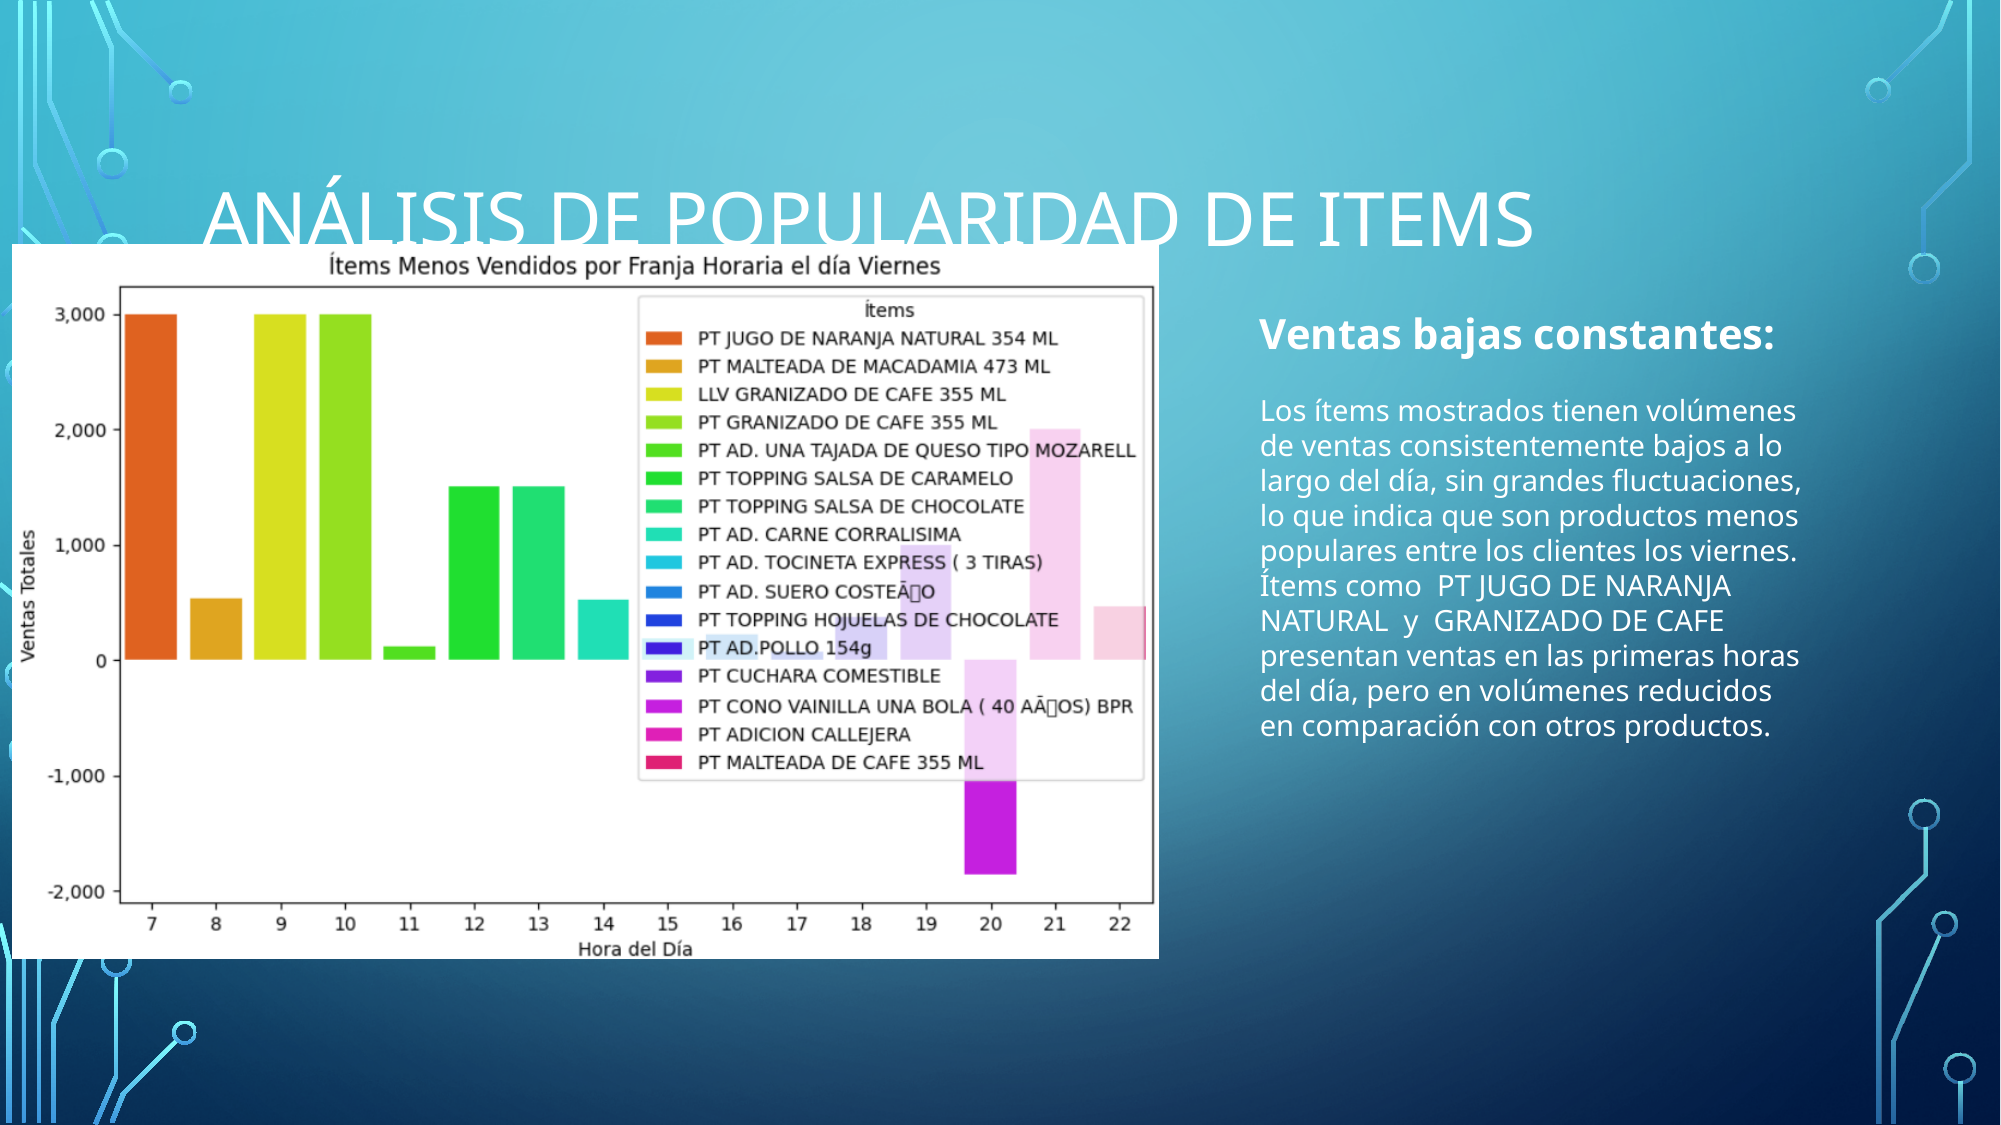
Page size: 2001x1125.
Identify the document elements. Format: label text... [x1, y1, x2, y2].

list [12, 244, 1159, 959]
text_box Ventas bajas constantes: Los ítems mostrados tienen volúmenes de ventas consistentemente bajos a lo largo del día, sin grandes fluctuaciones, lo que indica que son productos menos populares entre los clientes los viernes. Ítems como PT JUGO DE NARANJA NATURAL y GRANIZADO DE CAFE presentan ventas en las primeras horas del día, pero en volúmenes reducidos en comparación con otros productos. [1245, 299, 1828, 750]
title Análisis de popularidad de items [187, 101, 1813, 344]
